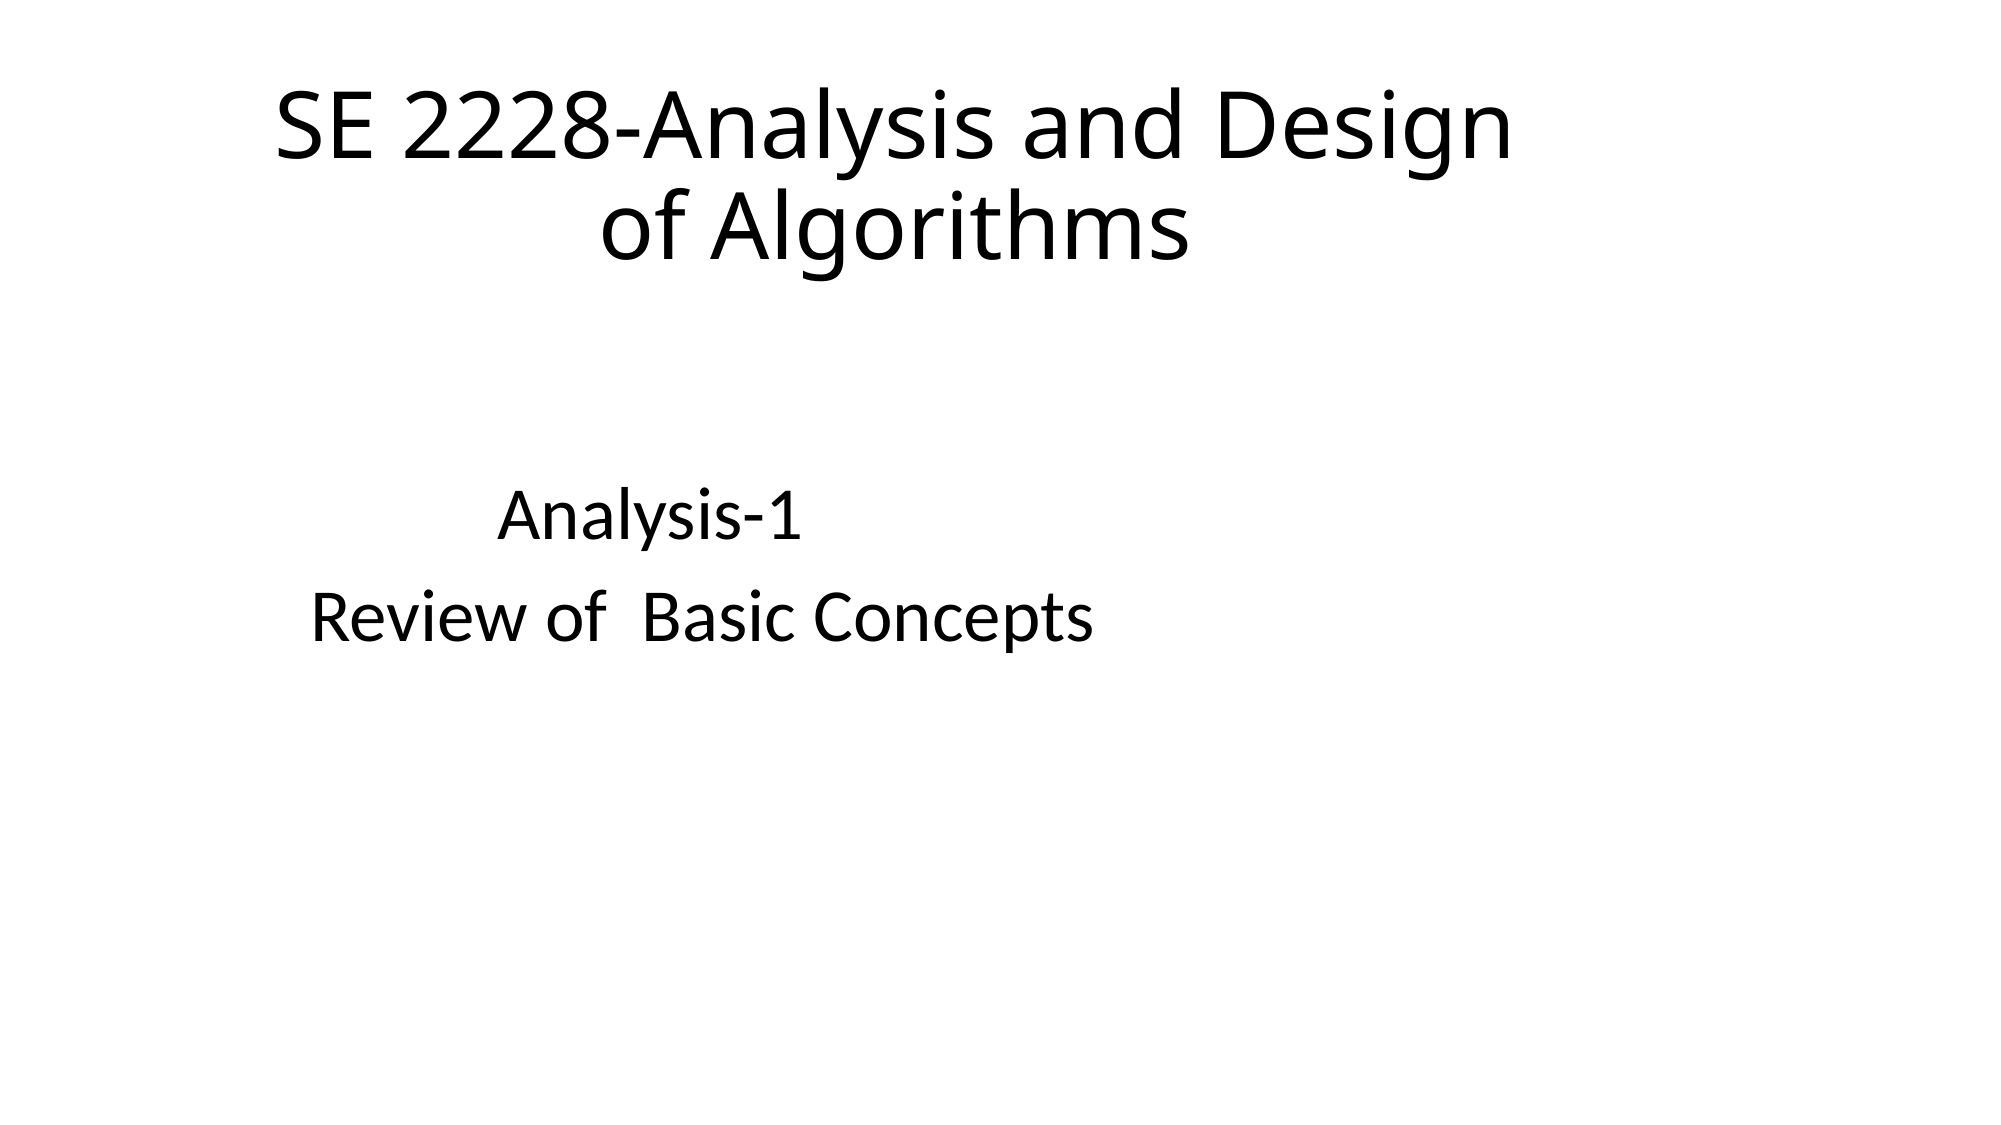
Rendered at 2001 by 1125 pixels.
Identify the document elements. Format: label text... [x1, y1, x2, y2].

title SE 2228-Analysis and Design of Algorithms [210, 68, 1582, 399]
subtitle Analysis-1 Review of Basic Concepts [125, 467, 1562, 863]
